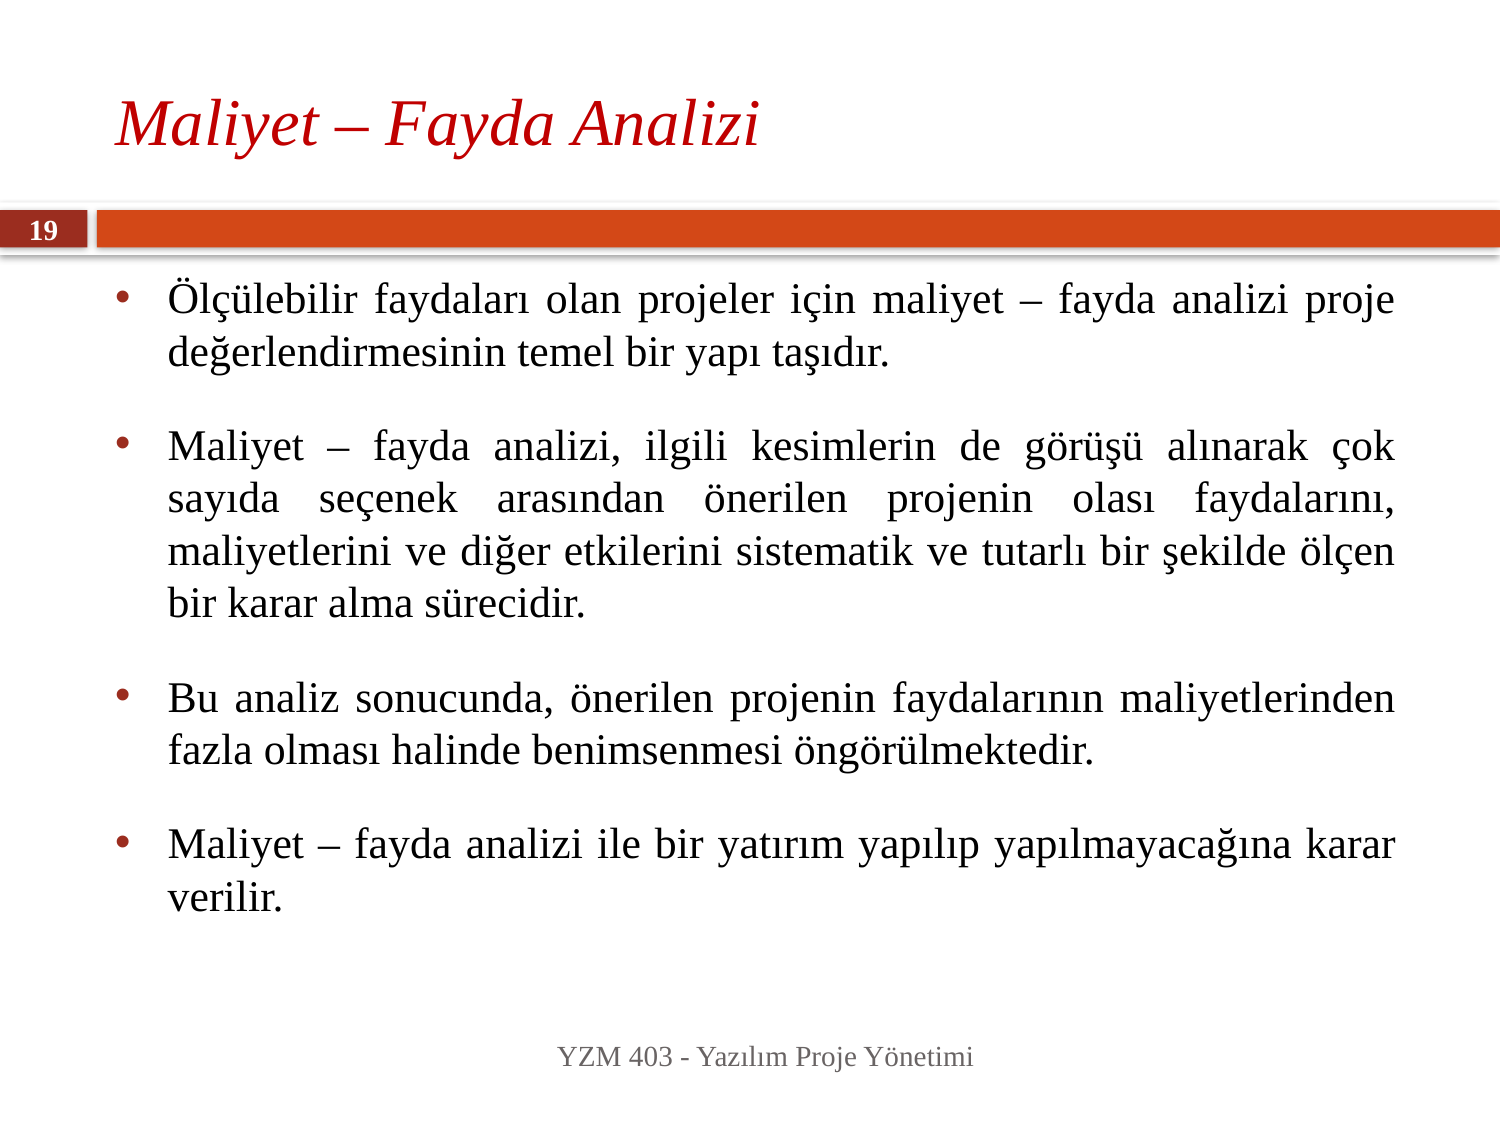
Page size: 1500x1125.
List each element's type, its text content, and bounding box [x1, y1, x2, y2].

title Maliyet – Fayda Analizi [100, 37, 1438, 200]
list Ölçülebilir faydaları olan projeler için maliyet – fayda analizi proje değerlendirmesinin temel bir yapı taşıdır. Maliyet – fayda analizi, ilgili kesimlerin de görüşü alınarak çok sayıda seçenek arasından önerilen projenin olası faydalarını, maliyetlerini ve diğer etkilerini sistematik ve tutarlı bir şekilde ölçen bir karar alma sürecidir. Bu analiz sonucunda, önerilen projenin faydalarının maliyetlerinden fazla olması halinde benimsenmesi öngörülmektedir. Maliyet – fayda analizi ile bir yatırım yapılıp yapılmayacağına karar verilir. [100, 262, 1412, 1000]
footer YZM 403 - Yazılım Proje Yönetimi [99, 1024, 990, 1085]
slide_number 19 [0, 208, 88, 249]
